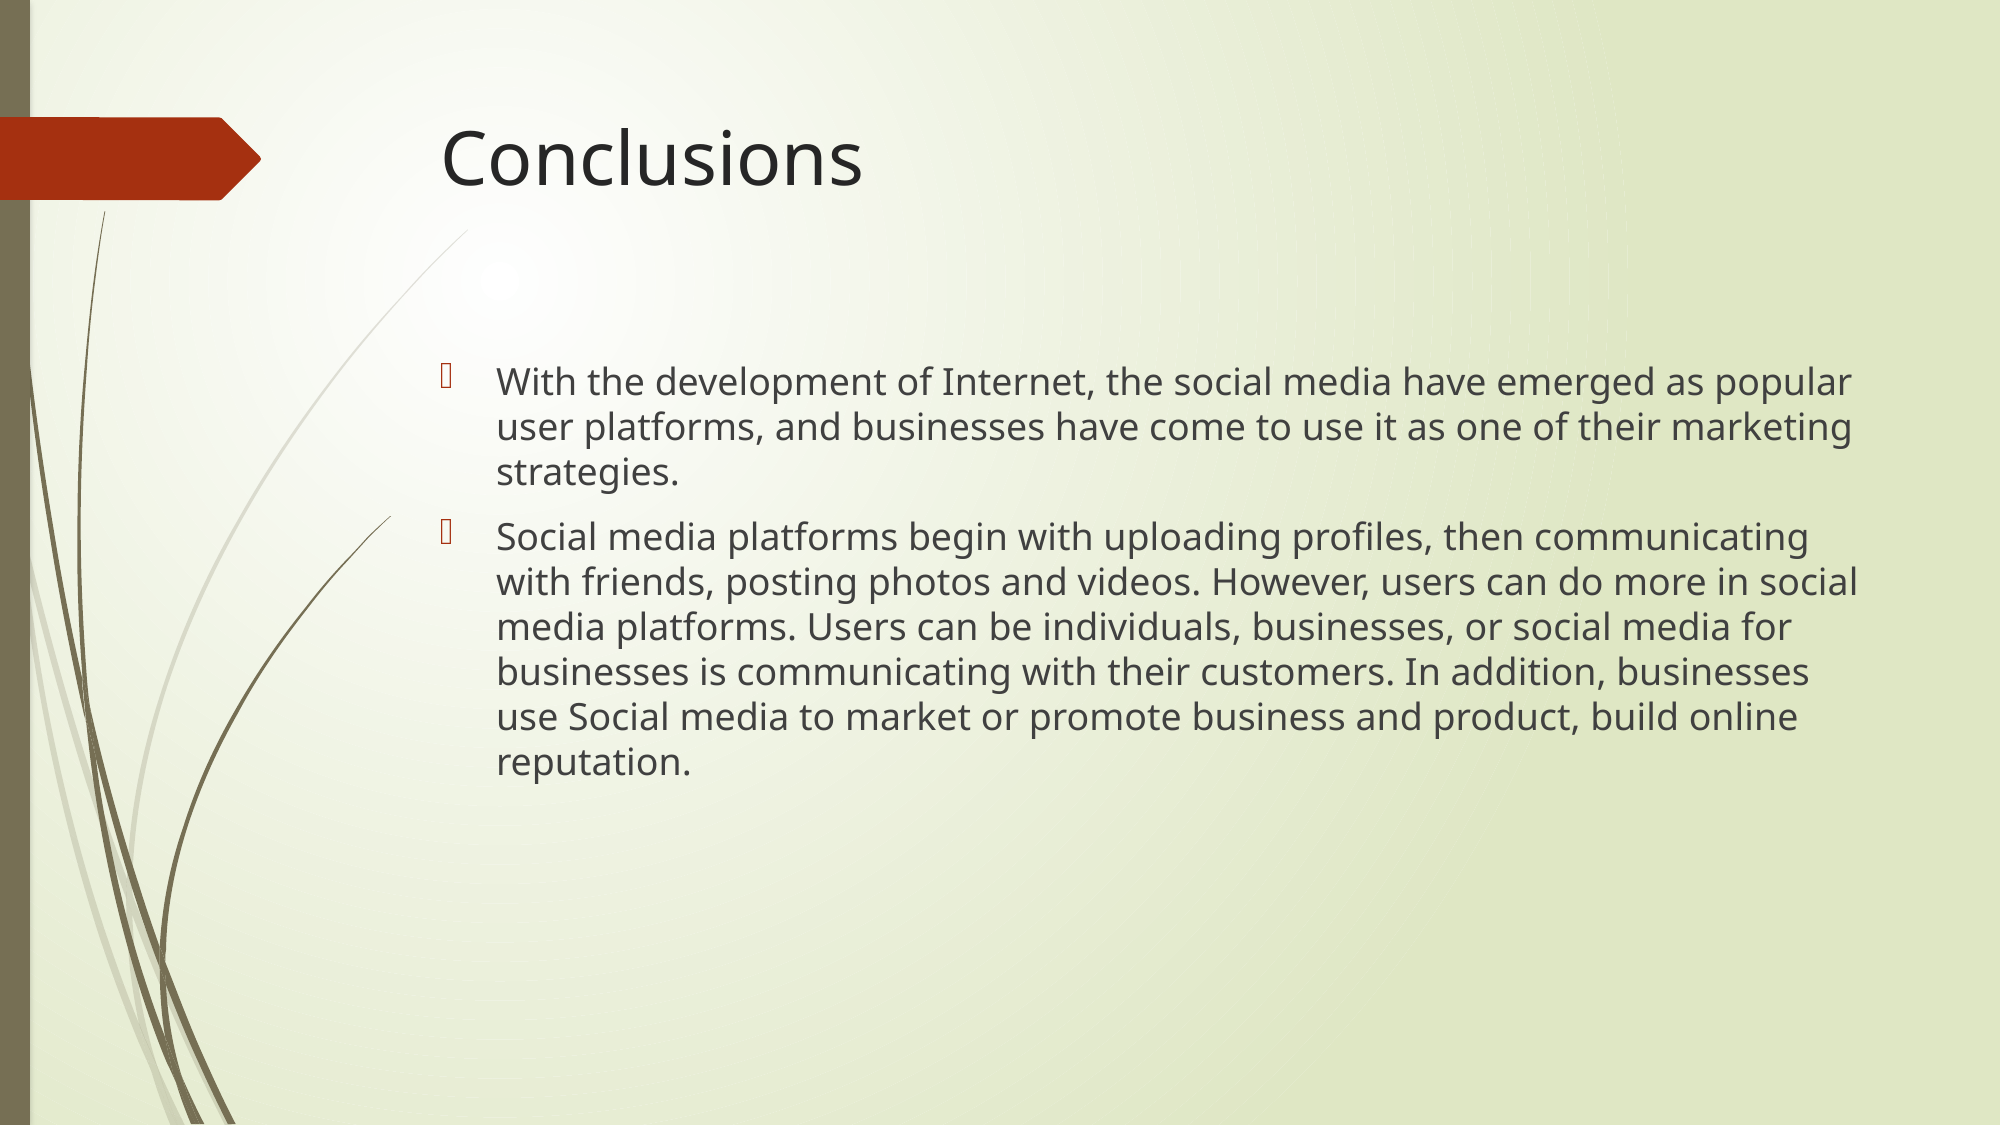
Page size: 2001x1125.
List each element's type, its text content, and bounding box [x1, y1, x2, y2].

title Conclusions [425, 102, 1888, 313]
list With the development of Internet, the social media have emerged as popular user platforms, and businesses have come to use it as one of their marketing strategies. Social media platforms begin with uploading profiles, then communicating with friends, posting photos and videos. However, users can do more in social media platforms. Users can be individuals, businesses, or social media for businesses is communicating with their customers. In addition, businesses use Social media to market or promote business and product, build online reputation. [424, 350, 1888, 970]
